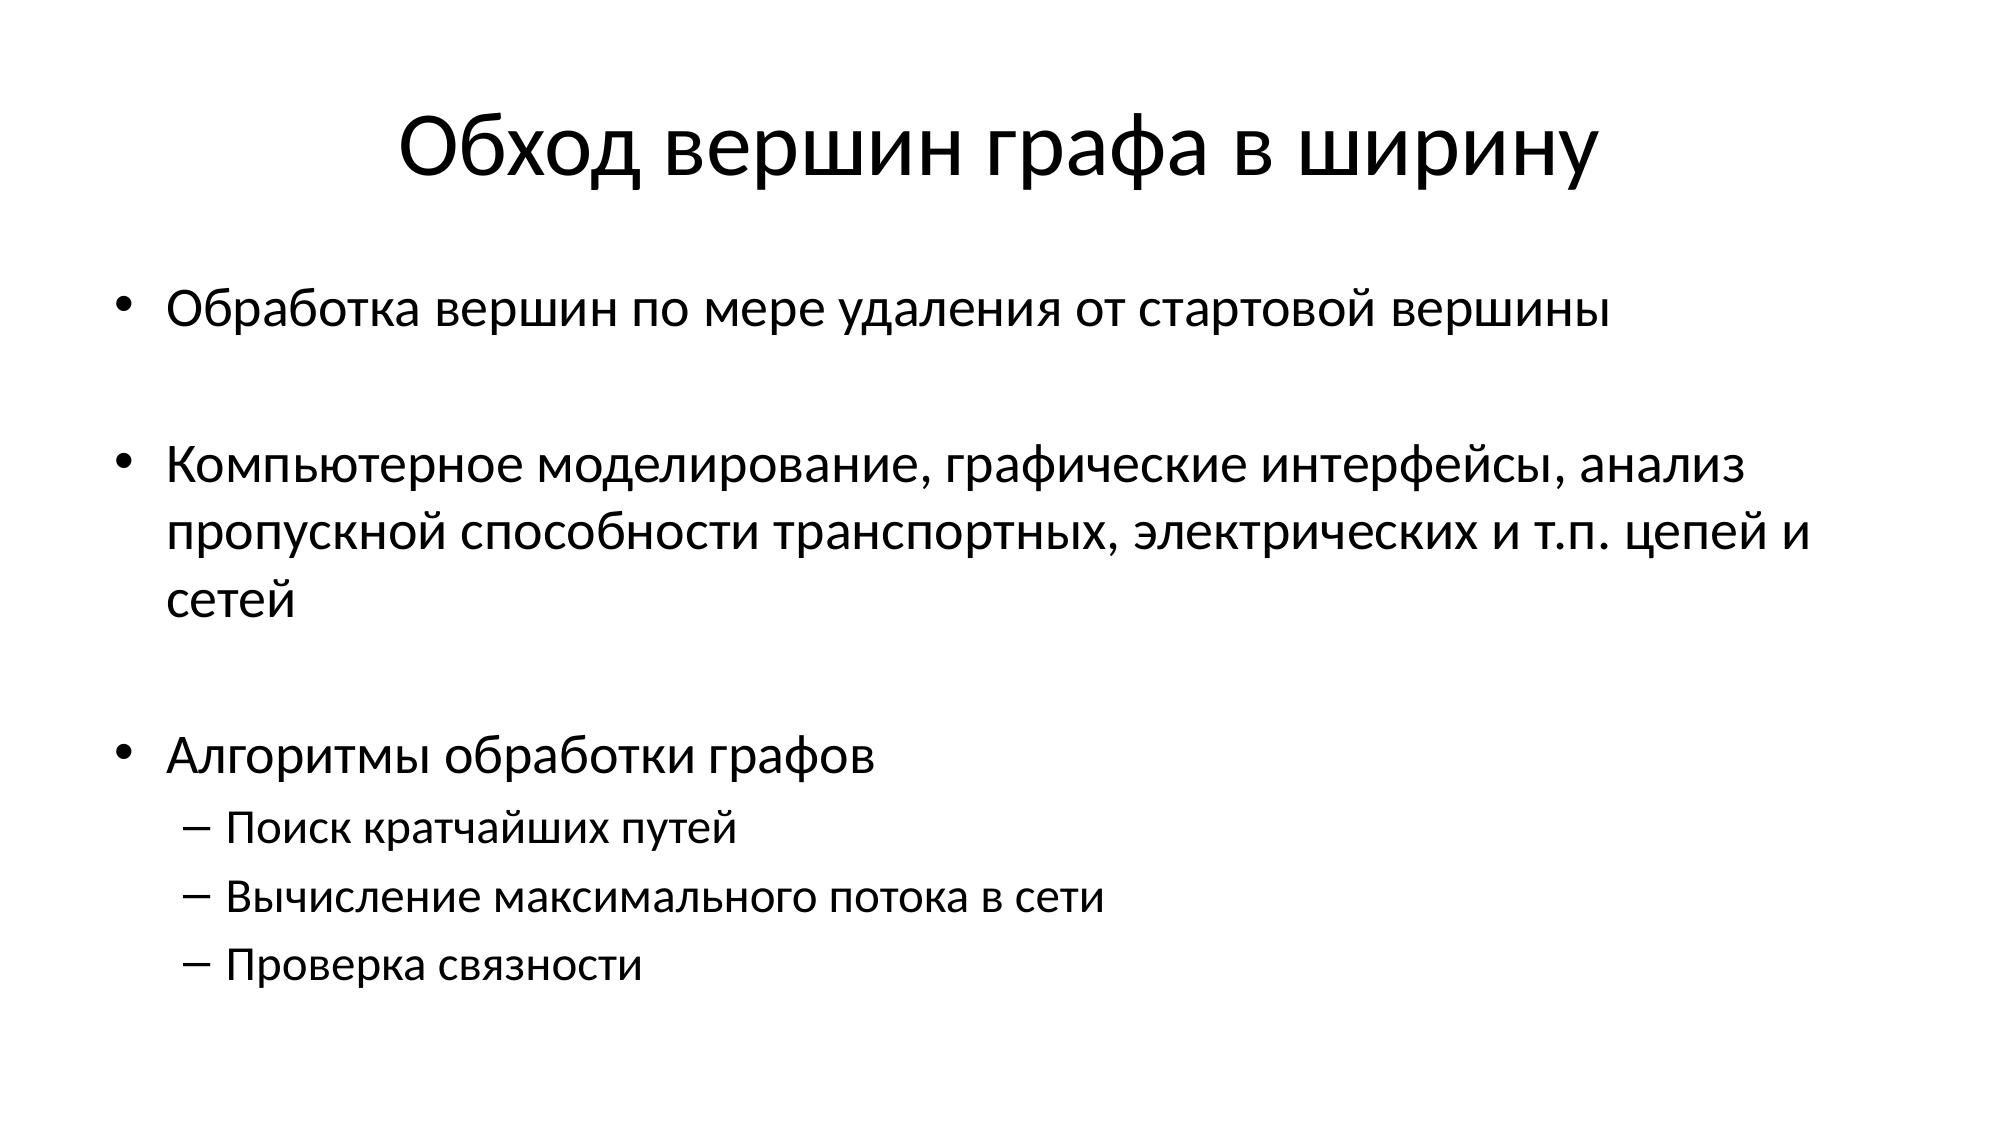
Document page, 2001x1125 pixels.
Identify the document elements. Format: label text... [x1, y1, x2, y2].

title Обход вершин графа в ширину [99, 45, 1900, 233]
list Обработка вершин по мере удаления от стартовой вершины Компьютерное моделирование, графические интерфейсы, анализ пропускной способности транспортных, электрических и т.п. цепей и сетей Алгоритмы обработки графов Поиск кратчайших путей Вычисление максимального потока в сети Проверка связности [99, 262, 1900, 1005]
